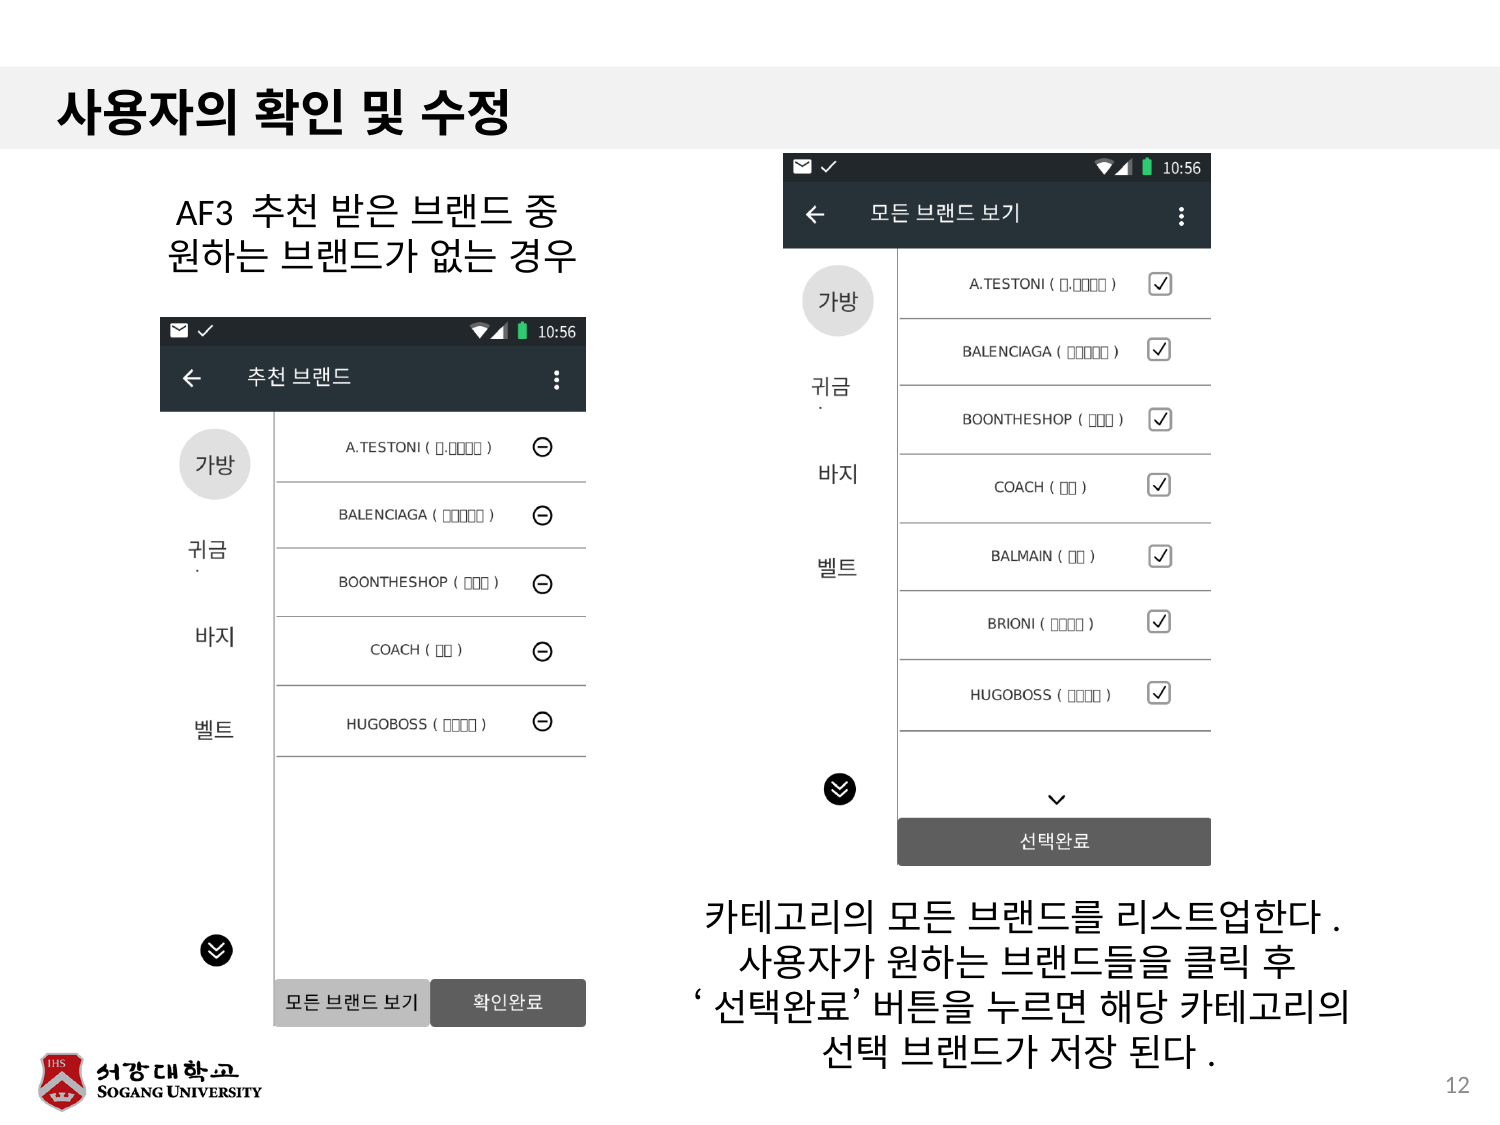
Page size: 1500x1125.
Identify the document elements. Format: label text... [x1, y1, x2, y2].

text_box 카테고리의 모든 브랜드를 리스트업한다. 사용자가 원하는 브랜드들을 클릭 후 ‘선택완료’ 버튼을 누르면 해당 카테고리의 선택 브랜드가 저장 된다. [648, 886, 1399, 1082]
slide_number 12 [1147, 1053, 1485, 1114]
title 사용자의 확인 및 수정 [41, 64, 1459, 149]
text_box AF3 추천 받은 브랜드 중 원하는 브랜드가 없는 경우 [123, 180, 622, 285]
picture [160, 317, 586, 1027]
picture [783, 153, 1211, 866]
picture [0, 1031, 294, 1125]
